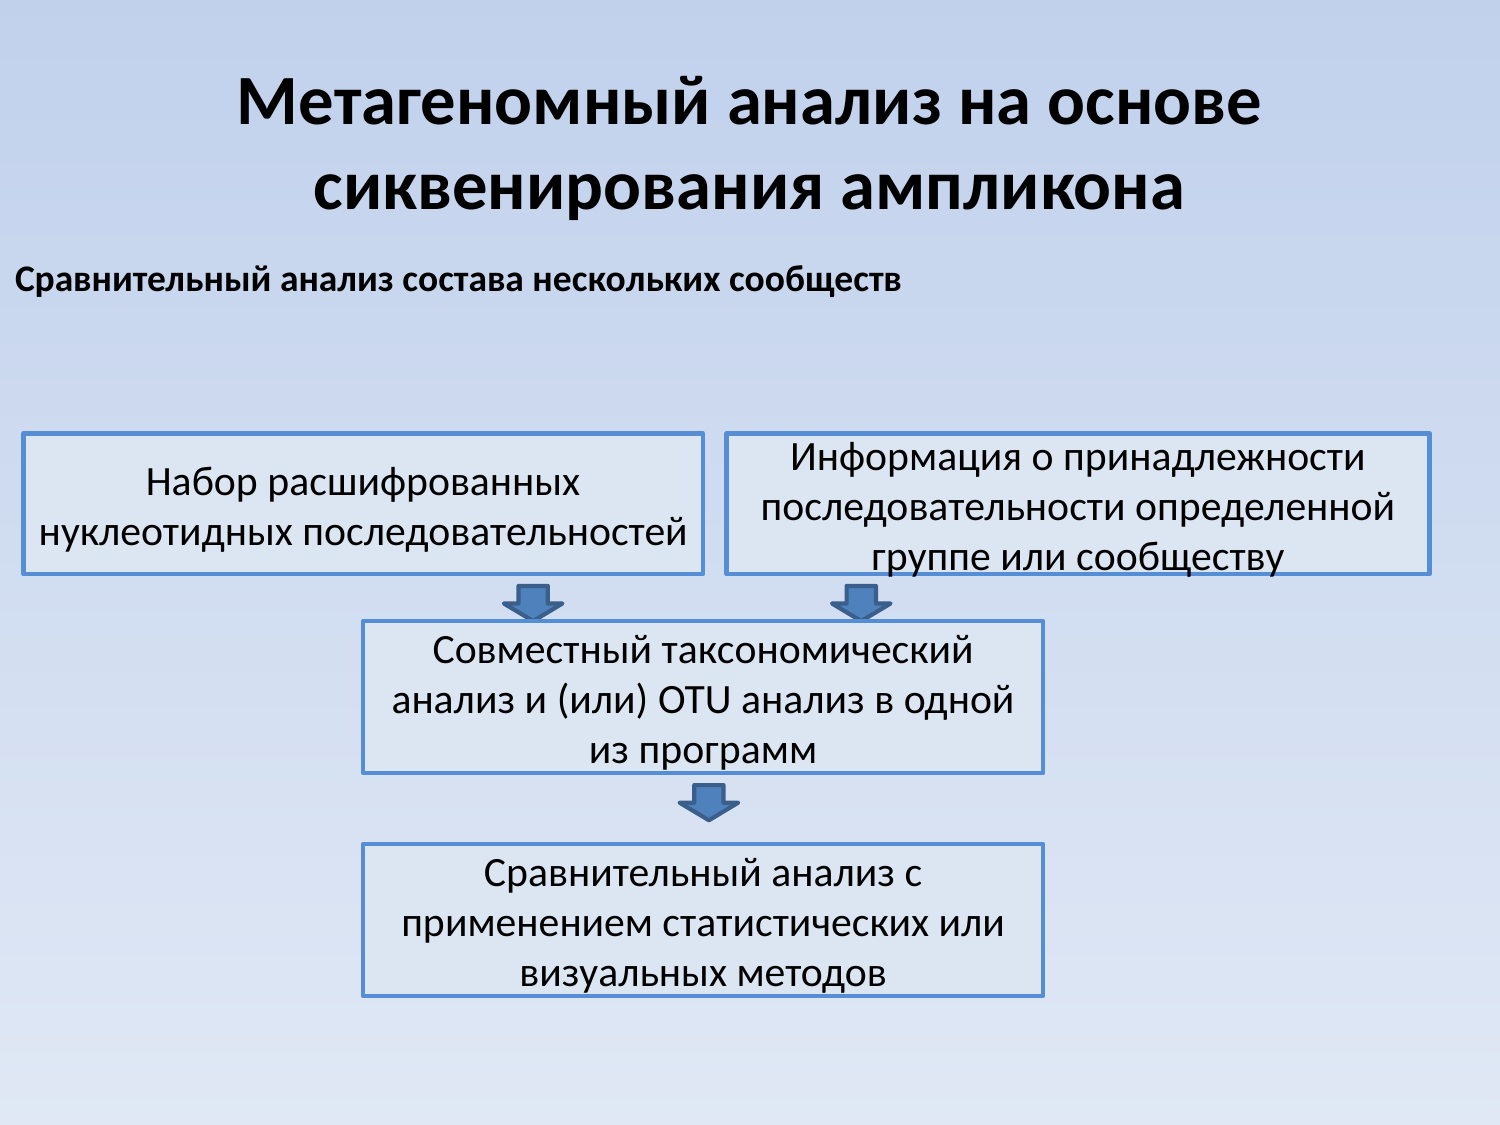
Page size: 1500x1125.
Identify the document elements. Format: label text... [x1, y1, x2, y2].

text_box Сравнительный анализ с применением статистических или визуальных методов [361, 842, 1045, 998]
list Сравнительный анализ состава нескольких сообществ [0, 246, 1350, 387]
text_box [501, 583, 565, 619]
title Метагеномный анализ на основе сиквенирования ампликона [75, 45, 1425, 233]
text_box Информация о принадлежности последовательности определенной группе или сообществу [724, 431, 1432, 576]
text_box [677, 783, 741, 823]
text_box [829, 583, 893, 619]
text_box Набор расшифрованных нуклеотидных последовательностей [21, 431, 705, 576]
text_box Совместный таксономический анализ и (или) OTU анализ в одной из программ [361, 619, 1045, 775]
